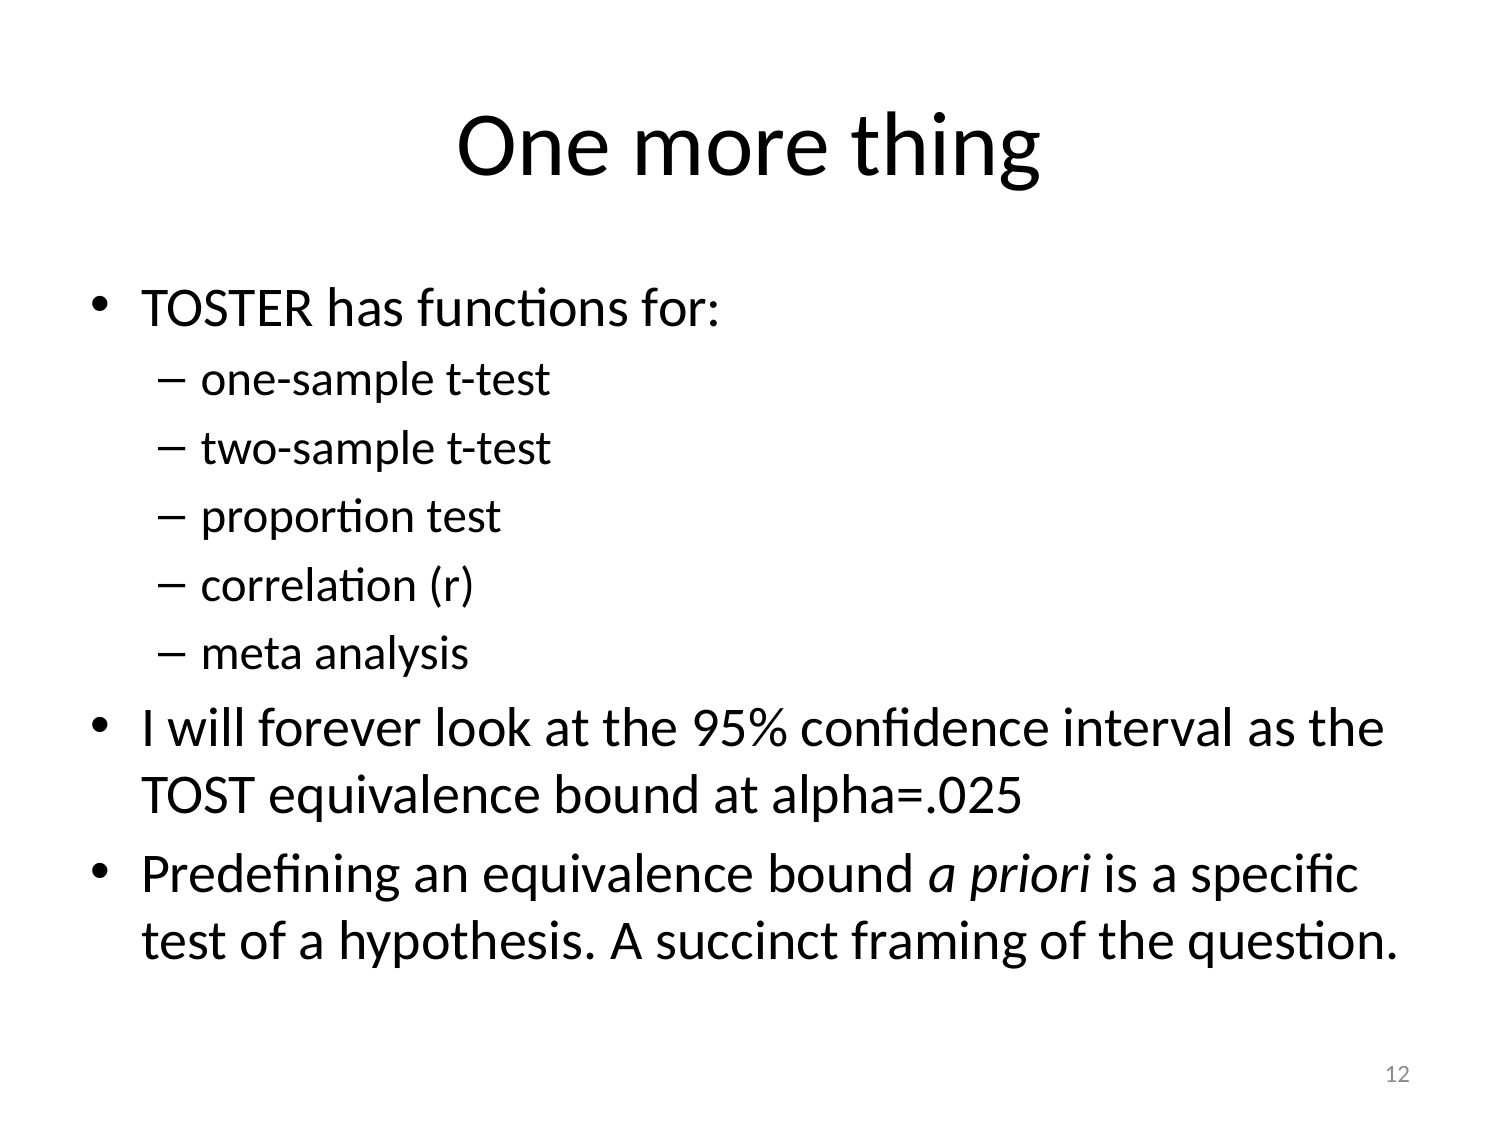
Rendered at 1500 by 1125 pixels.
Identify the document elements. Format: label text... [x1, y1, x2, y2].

slide_number 12 [1074, 1042, 1425, 1103]
title One more thing [75, 45, 1425, 233]
list TOSTER has functions for: one-sample t-test two-sample t-test proportion test correlation (r) meta analysis I will forever look at the 95% confidence interval as the TOST equivalence bound at alpha=.025 Predefining an equivalence bound a priori is a specific test of a hypothesis. A succinct framing of the question. [75, 262, 1425, 1005]
